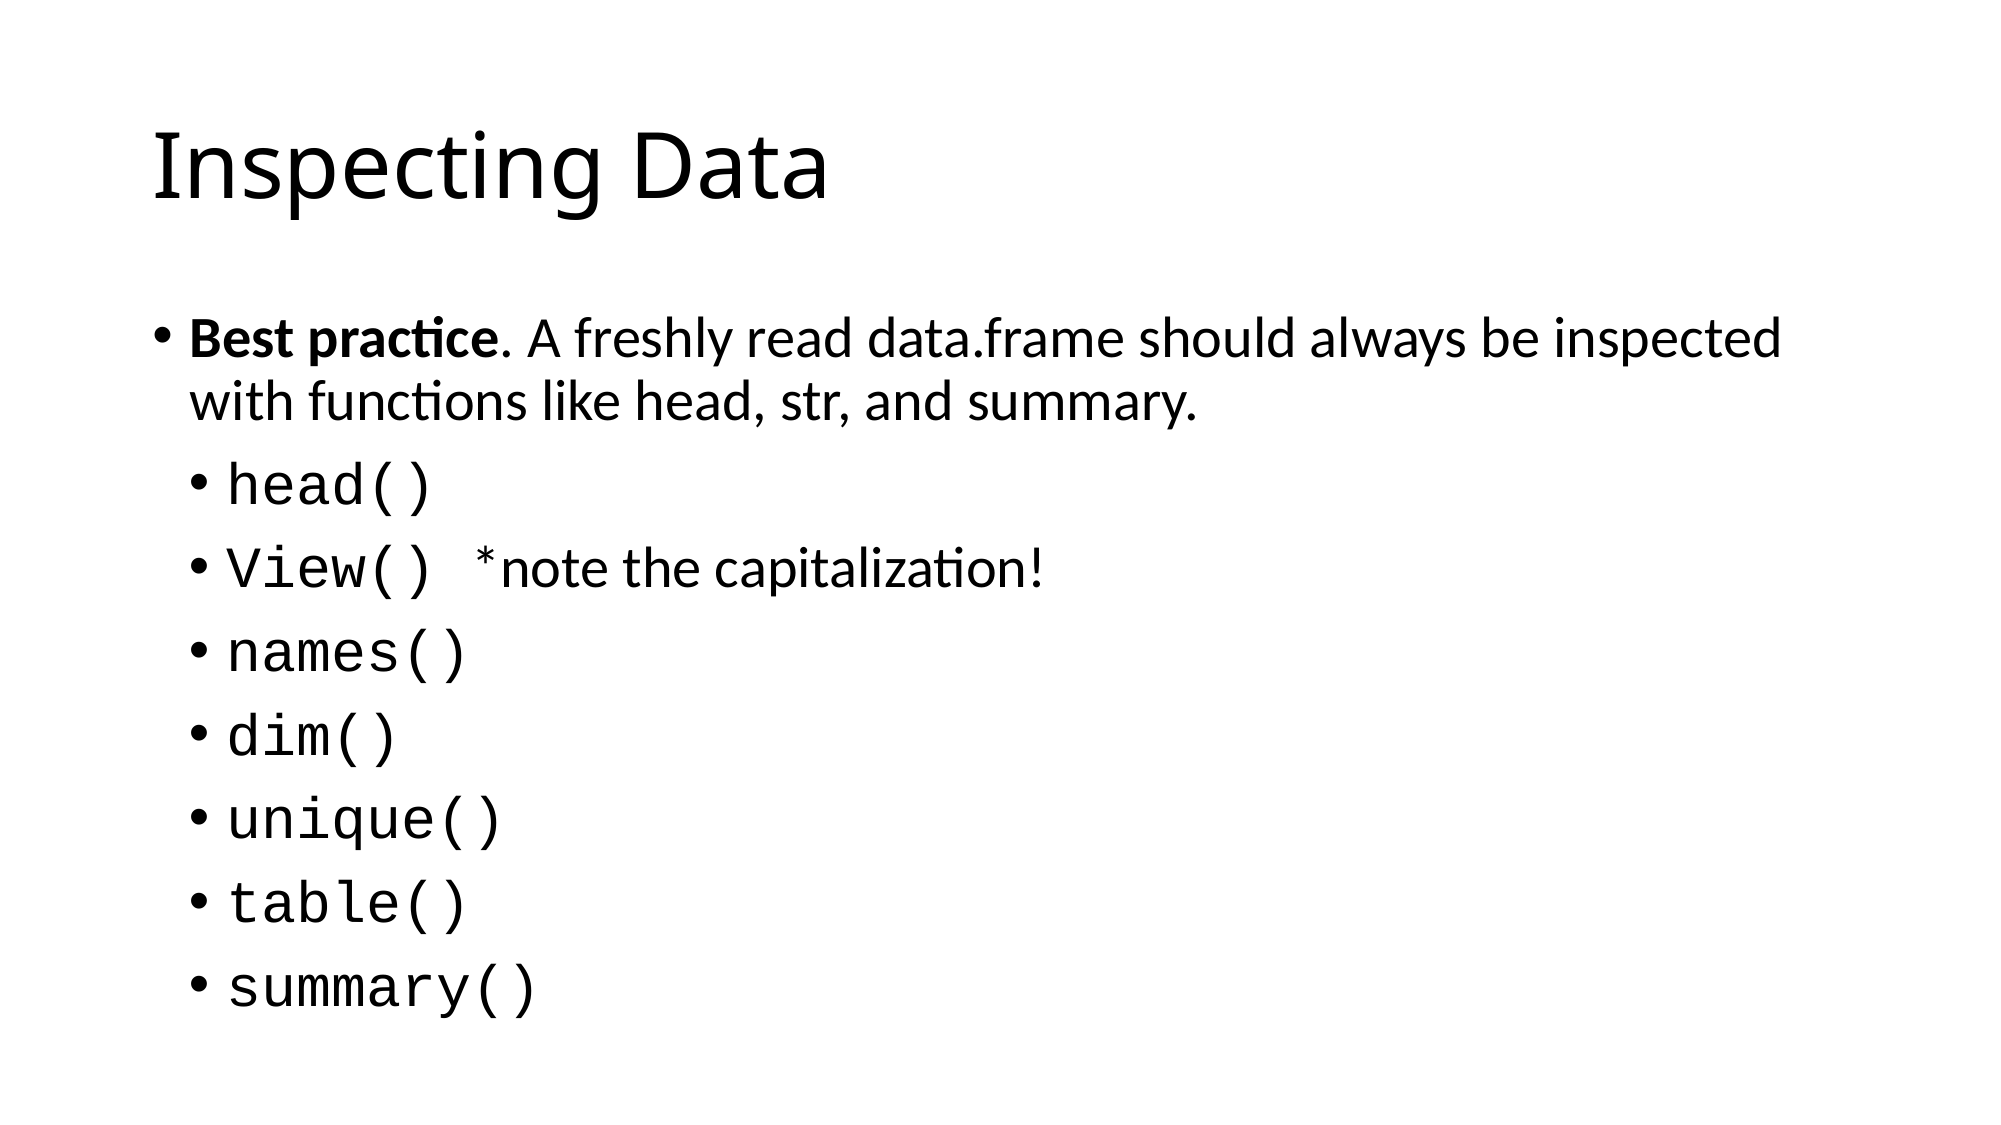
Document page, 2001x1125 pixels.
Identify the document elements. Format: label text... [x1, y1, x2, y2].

title Inspecting Data [137, 59, 1863, 278]
list Best practice. A freshly read data.frame should always be inspected with functions like head, str, and summary. [137, 299, 1863, 1014]
text_box head() View() *note the capitalization! names() dim() unique() table() summary() [174, 446, 1760, 1082]
